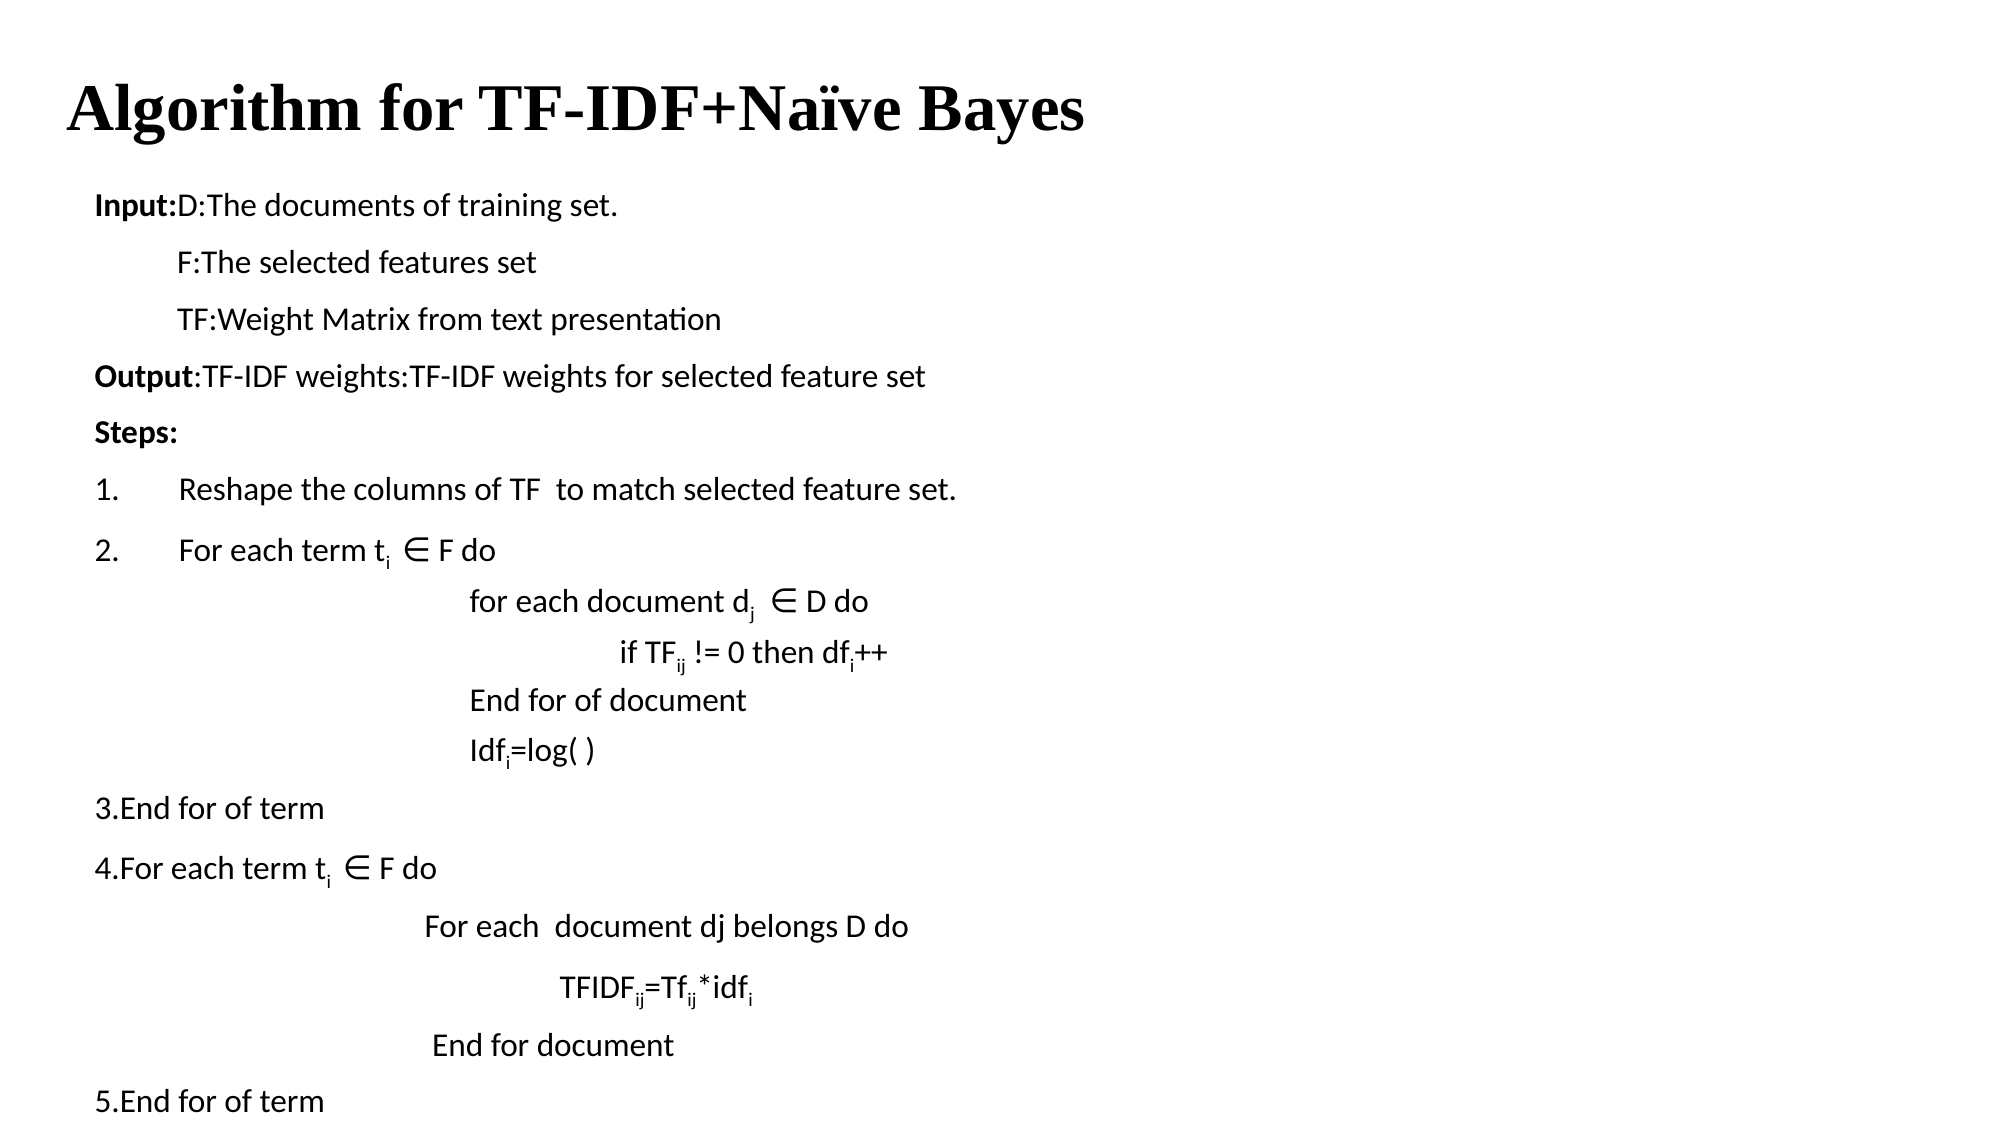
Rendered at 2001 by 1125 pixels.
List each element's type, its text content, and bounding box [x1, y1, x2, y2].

title Algorithm for TF-IDF+Naïve Bayes [51, 0, 1777, 218]
